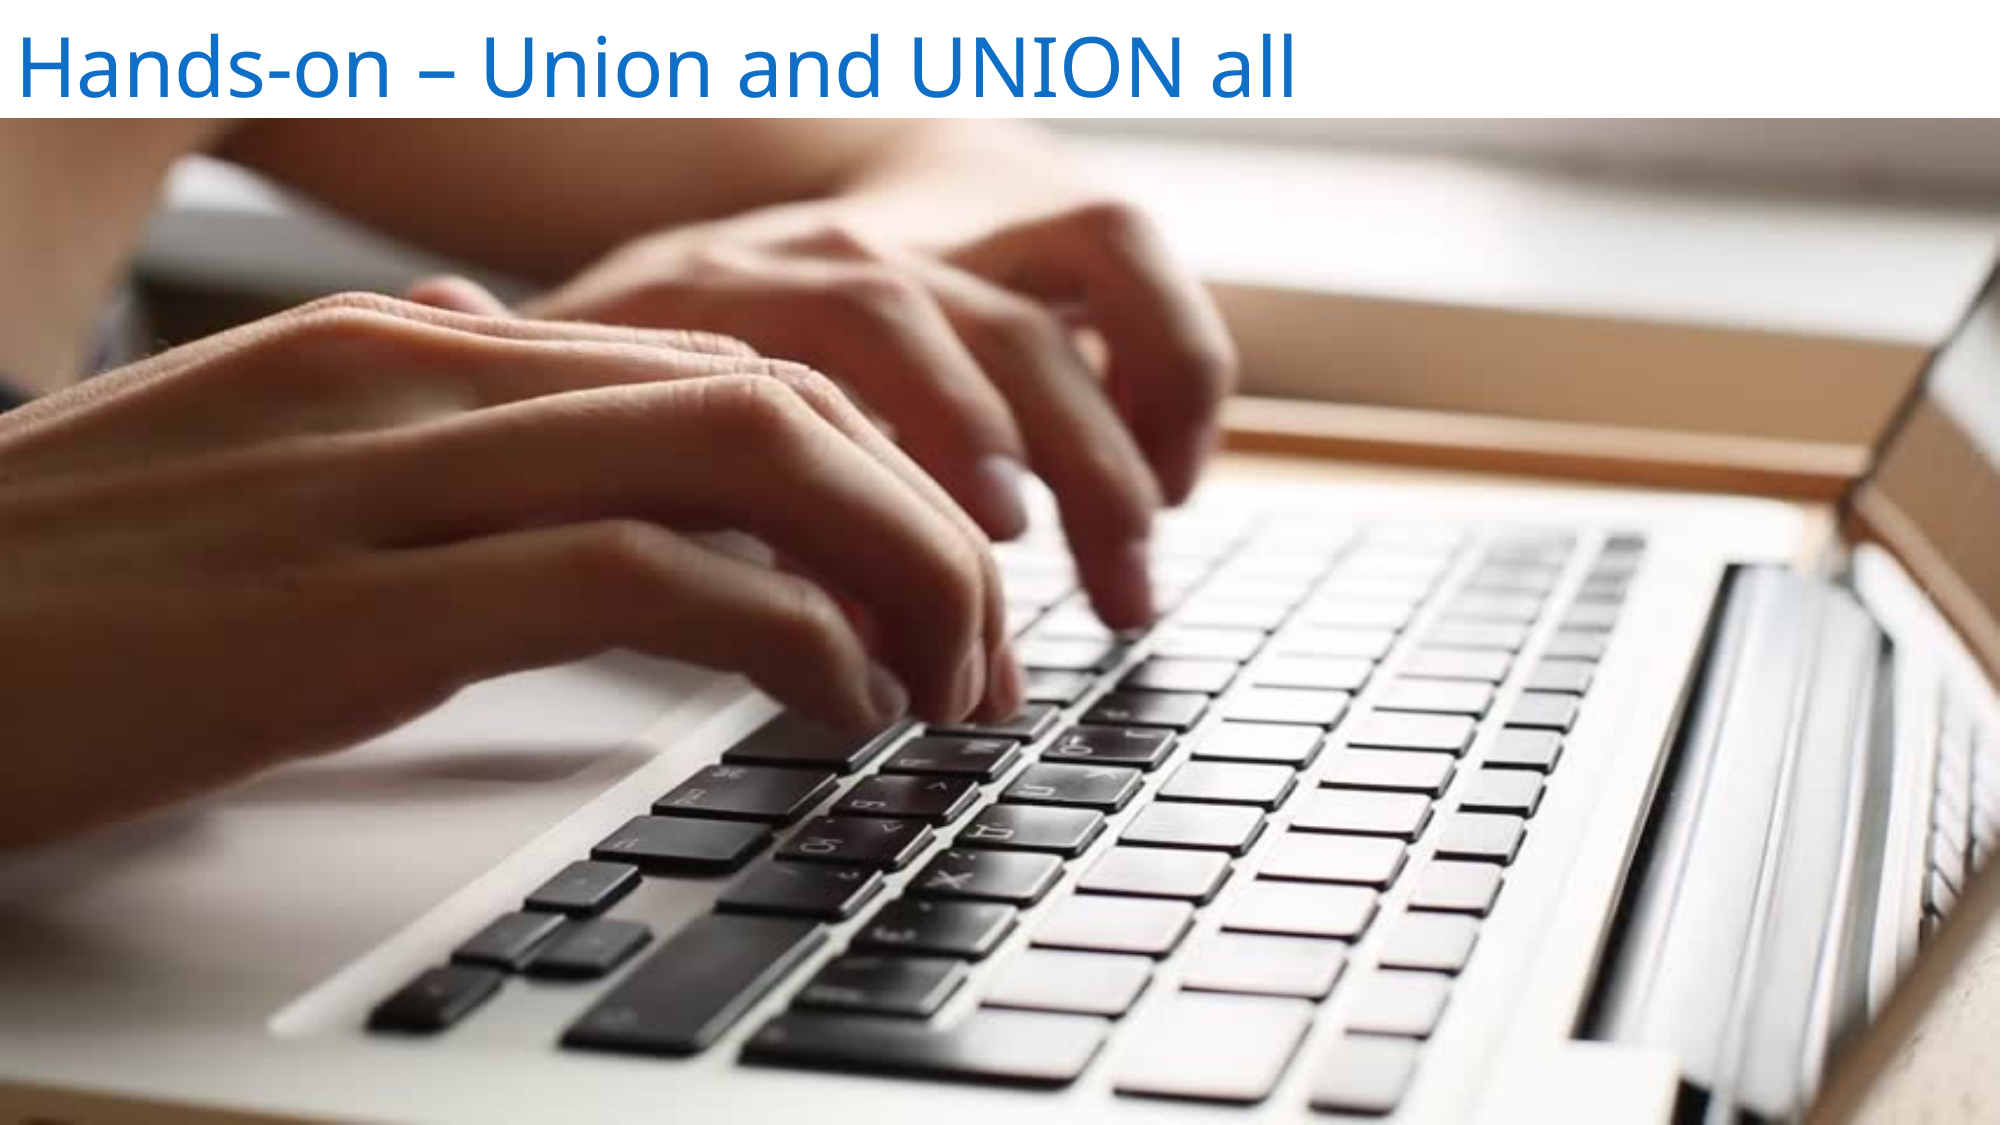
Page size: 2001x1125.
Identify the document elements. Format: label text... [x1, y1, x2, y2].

picture [0, 118, 2000, 1125]
title Hands-on – Union and UNION all [0, 0, 1869, 118]
